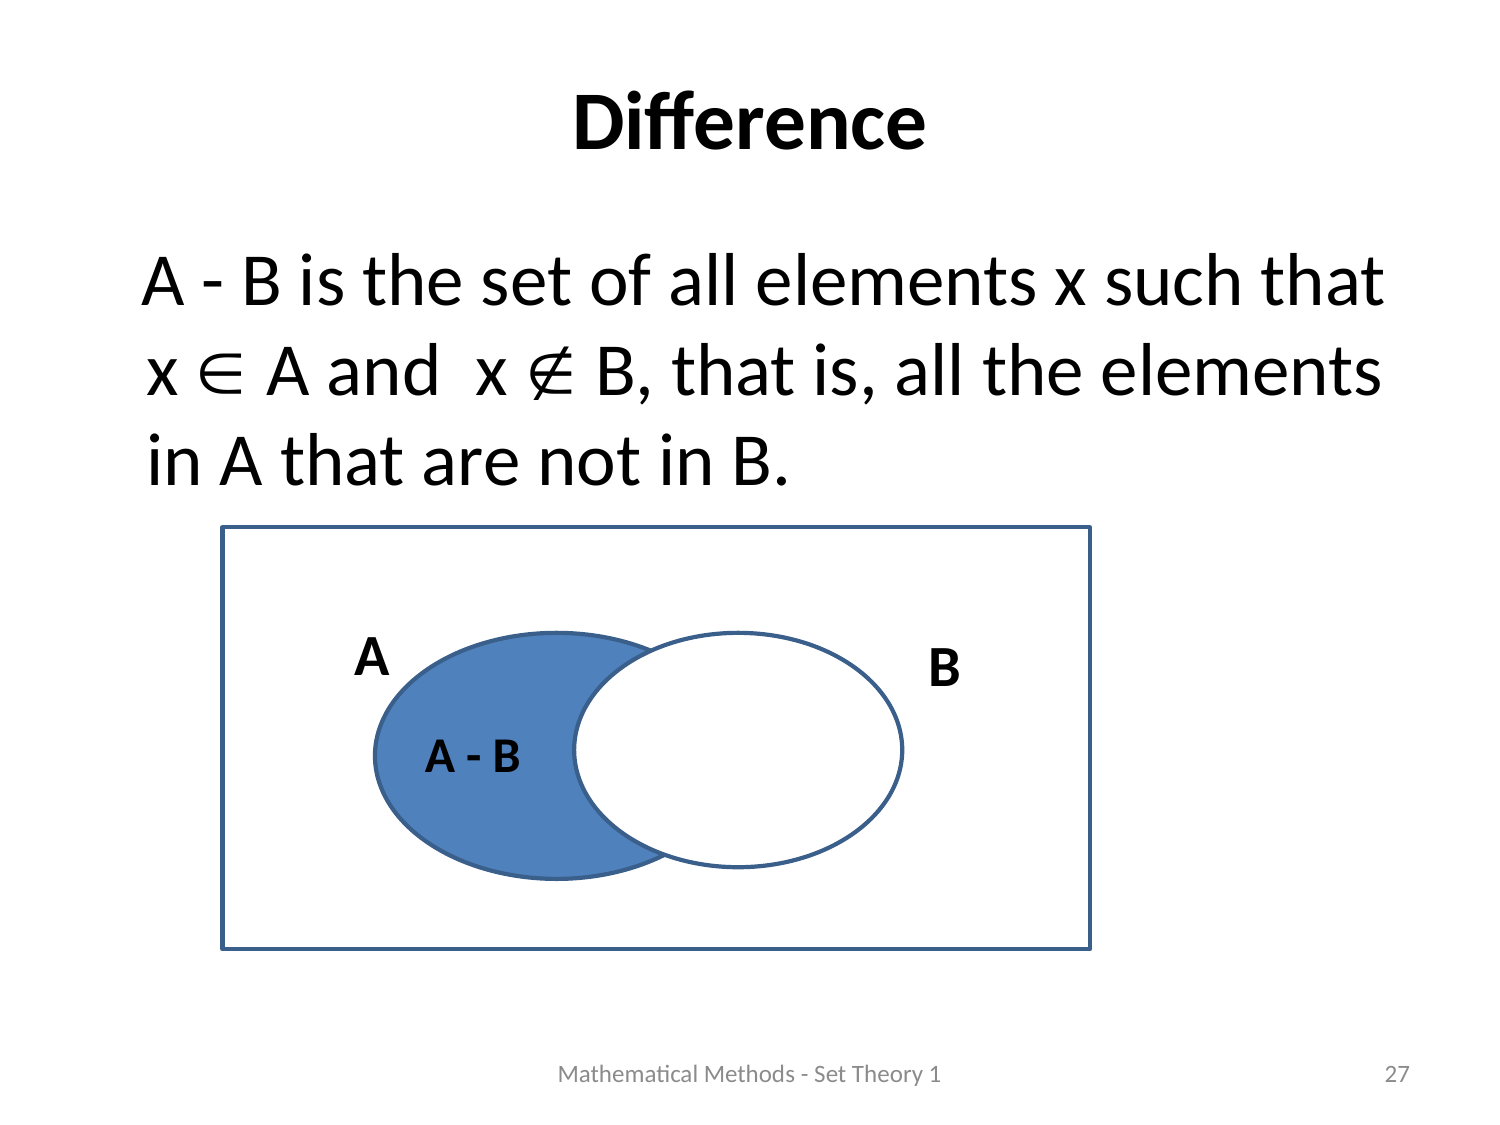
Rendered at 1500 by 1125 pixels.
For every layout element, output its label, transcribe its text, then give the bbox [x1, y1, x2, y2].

text_box [372, 630, 664, 882]
text_box B [913, 621, 973, 706]
text_box A - B [410, 714, 563, 790]
text_box [572, 630, 905, 870]
text_box A [339, 609, 411, 695]
text_box [220, 525, 1092, 951]
list A - B is the set of all elements x such that x  A and x  B, that is, all the elements in A that are not in B. [75, 222, 1425, 1005]
title Difference [75, 45, 1425, 188]
footer Mathematical Methods - Set Theory 1 [512, 1042, 988, 1103]
slide_number 27 [1074, 1042, 1425, 1103]
